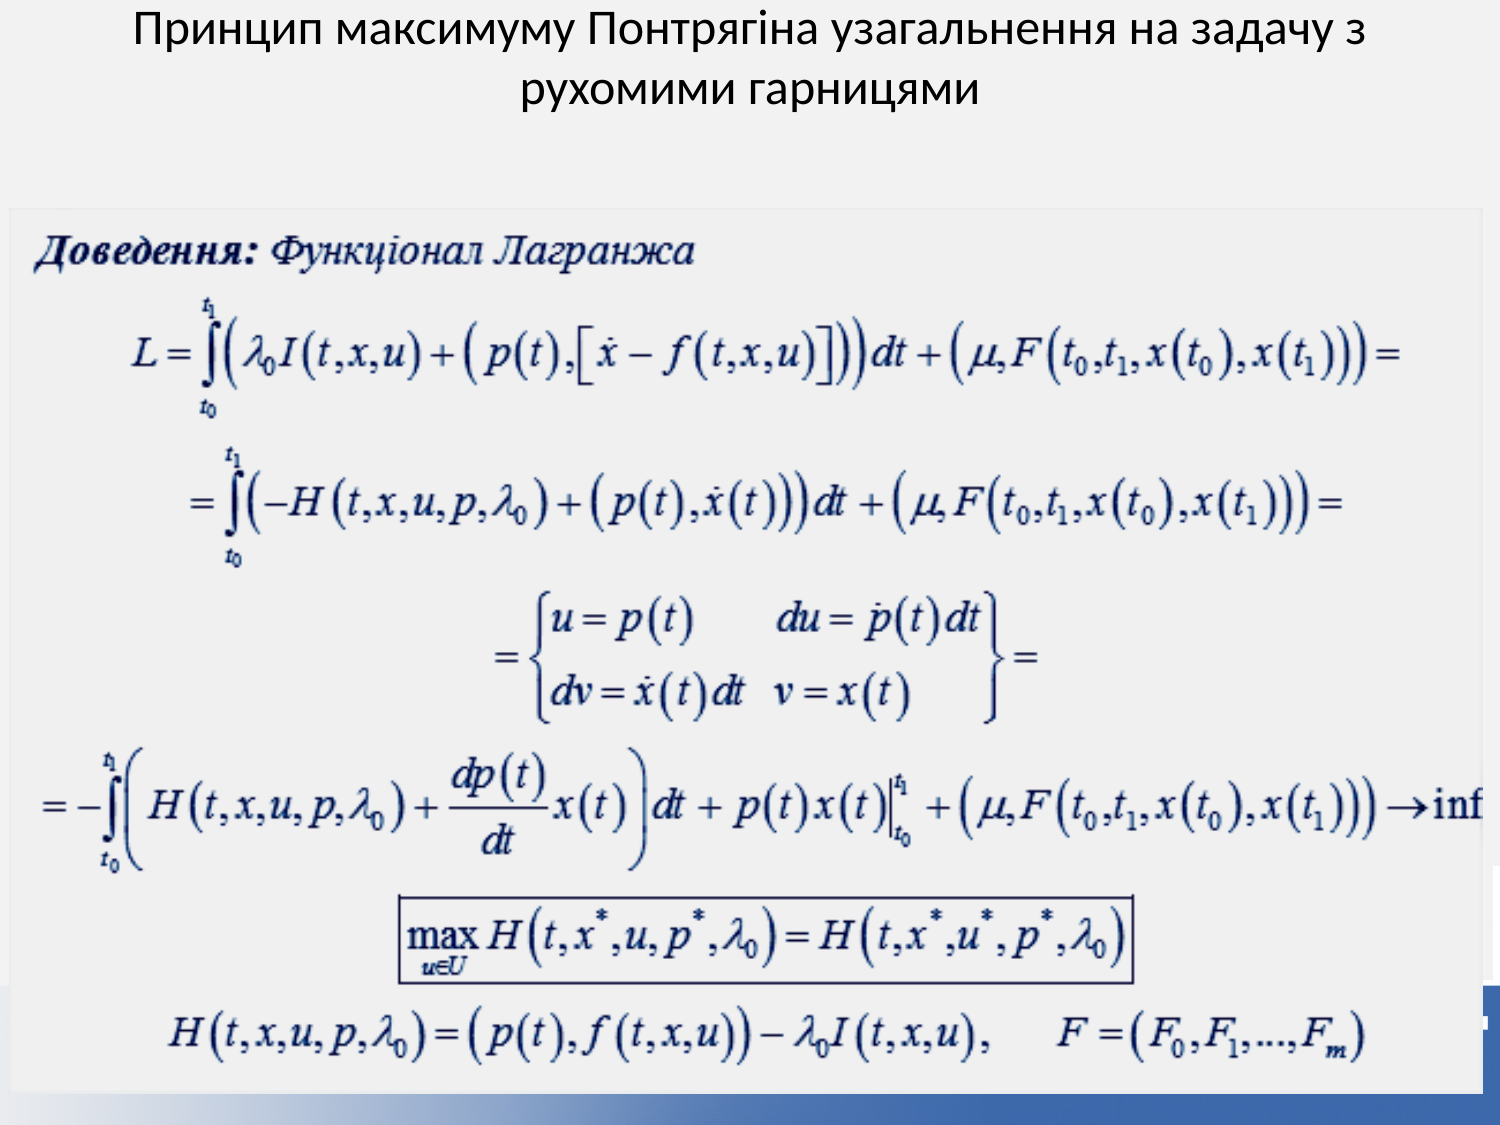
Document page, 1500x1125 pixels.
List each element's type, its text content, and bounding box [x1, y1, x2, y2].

picture [0, 0, 1500, 1125]
title Принцип максимуму Понтрягіна узагальнення на задачу з рухомими гарницями [75, 0, 1425, 114]
